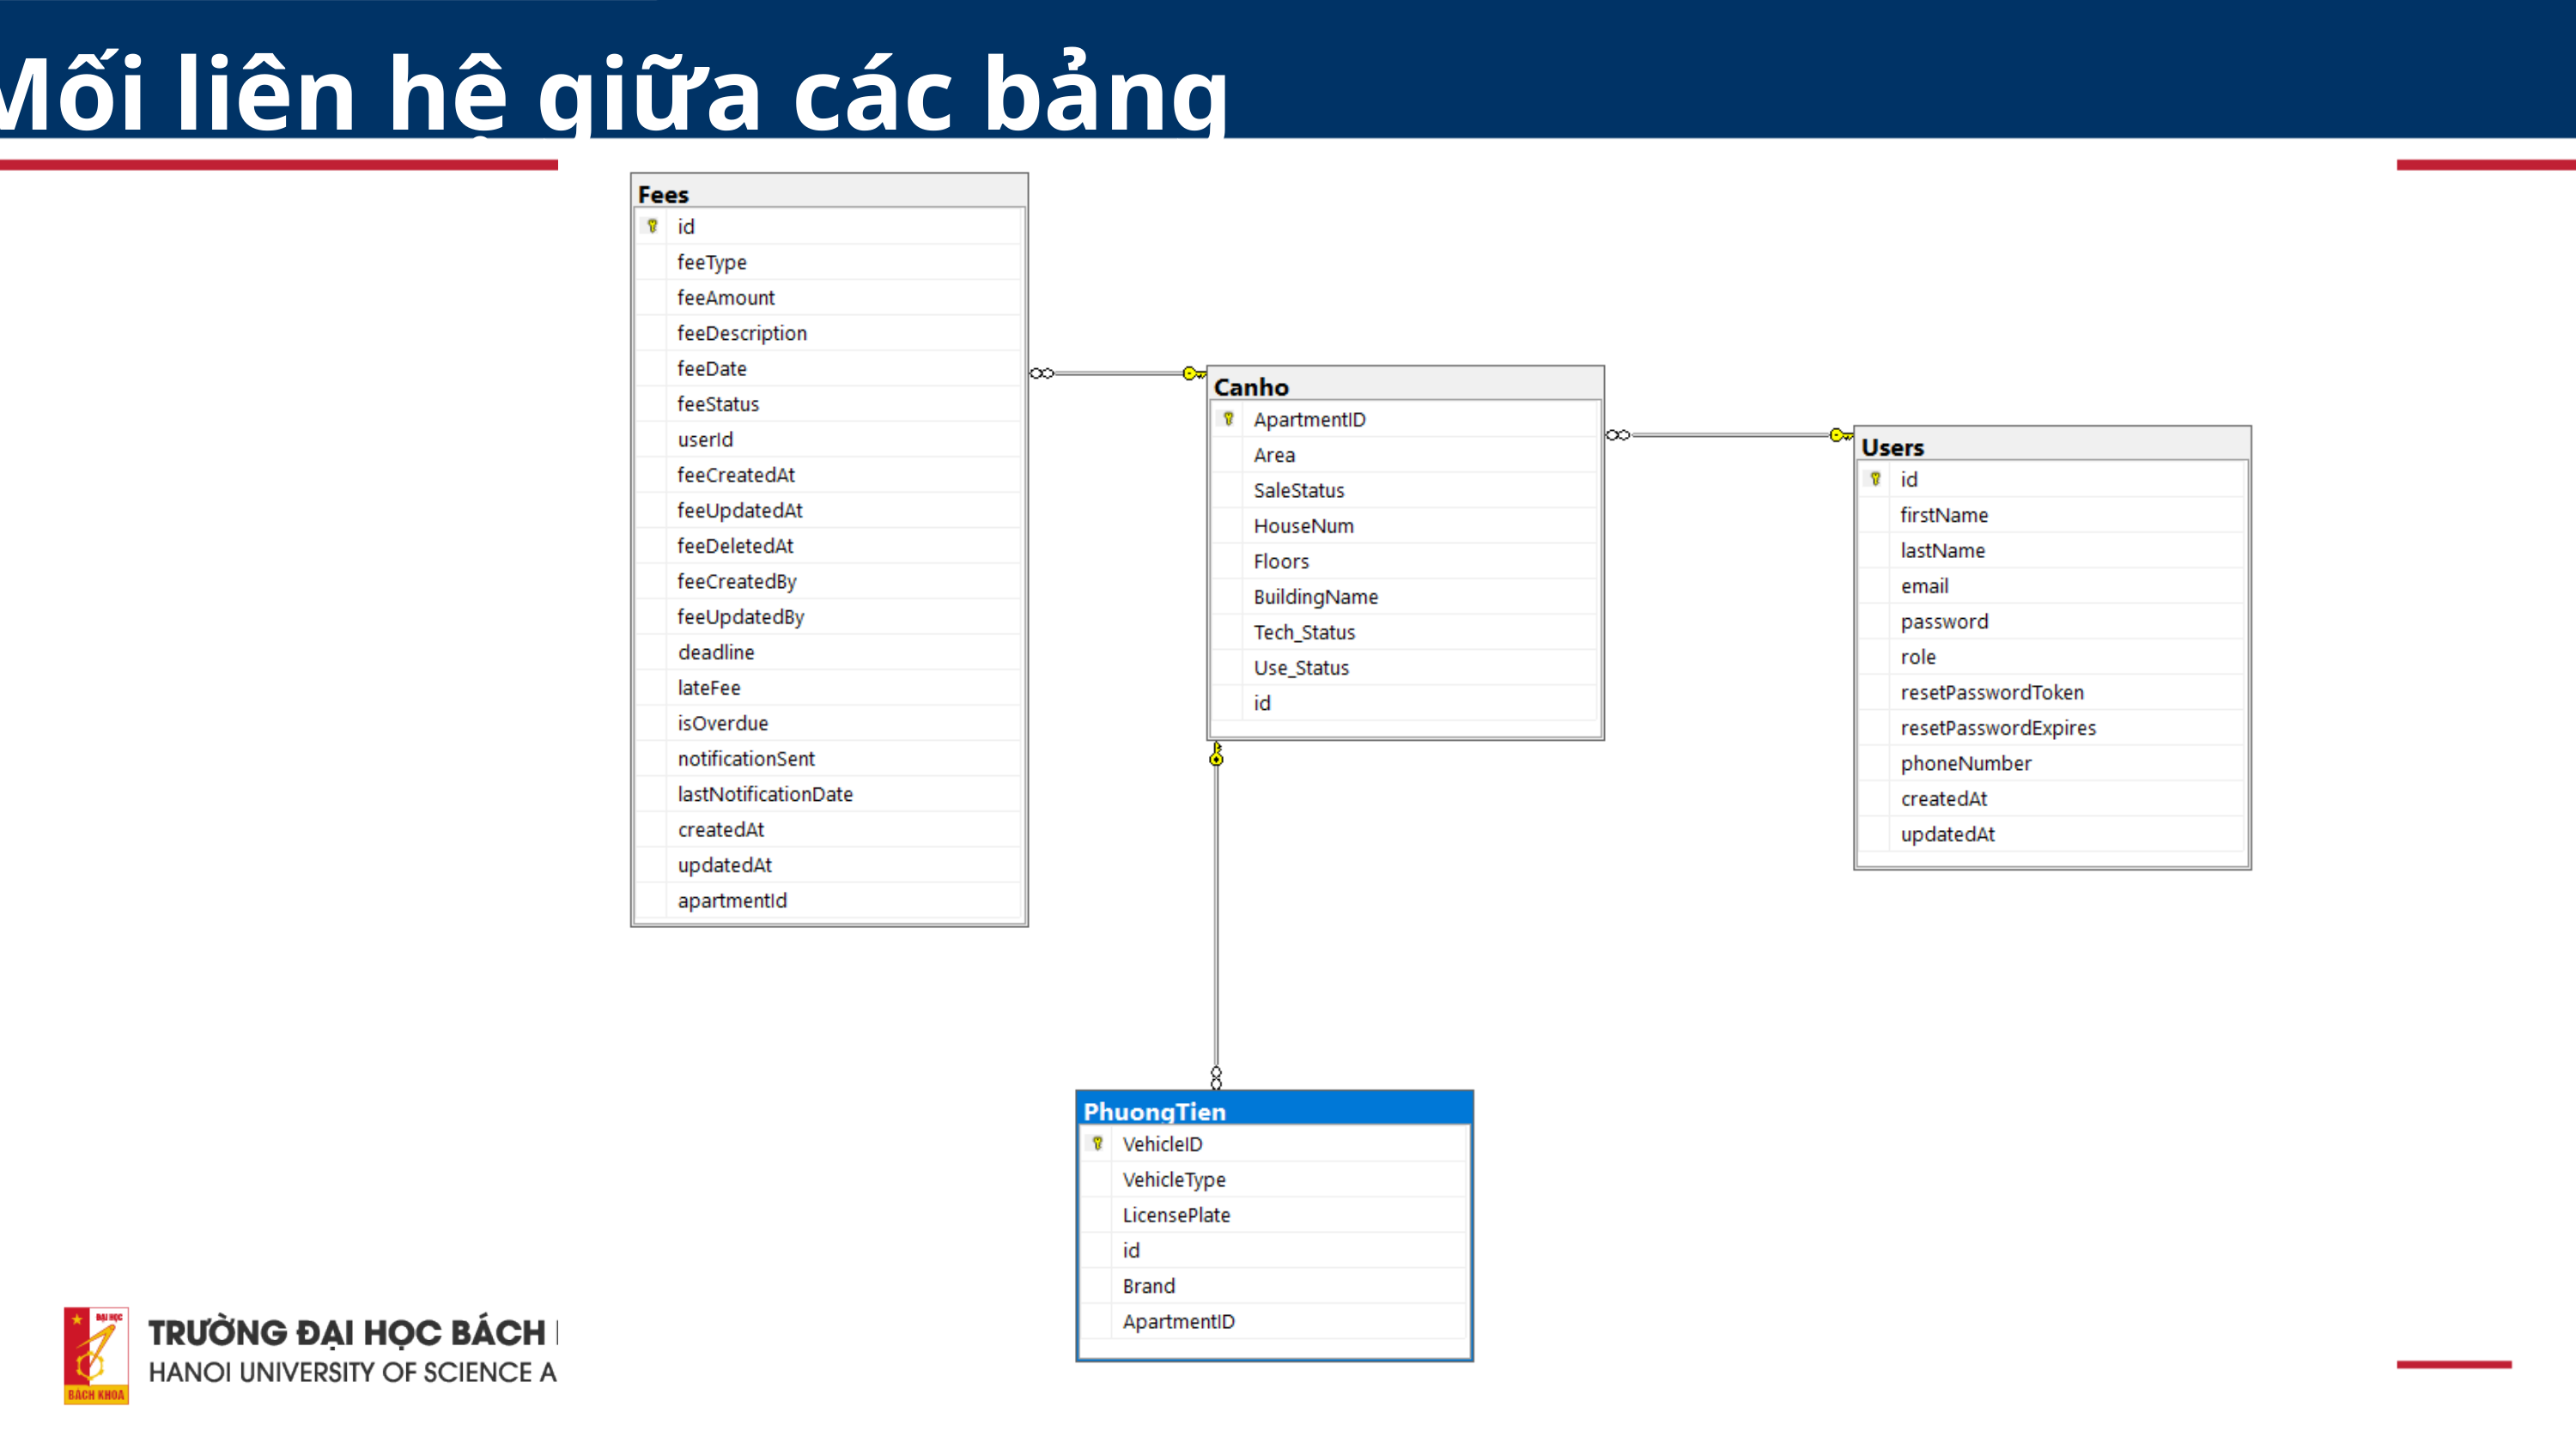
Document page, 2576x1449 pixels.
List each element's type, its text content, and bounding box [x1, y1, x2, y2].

text_box Mối liên hệ giữa các bảng [0, 0, 1406, 151]
text_box [558, 149, 2397, 1420]
text_box [0, 0, 2576, 1449]
